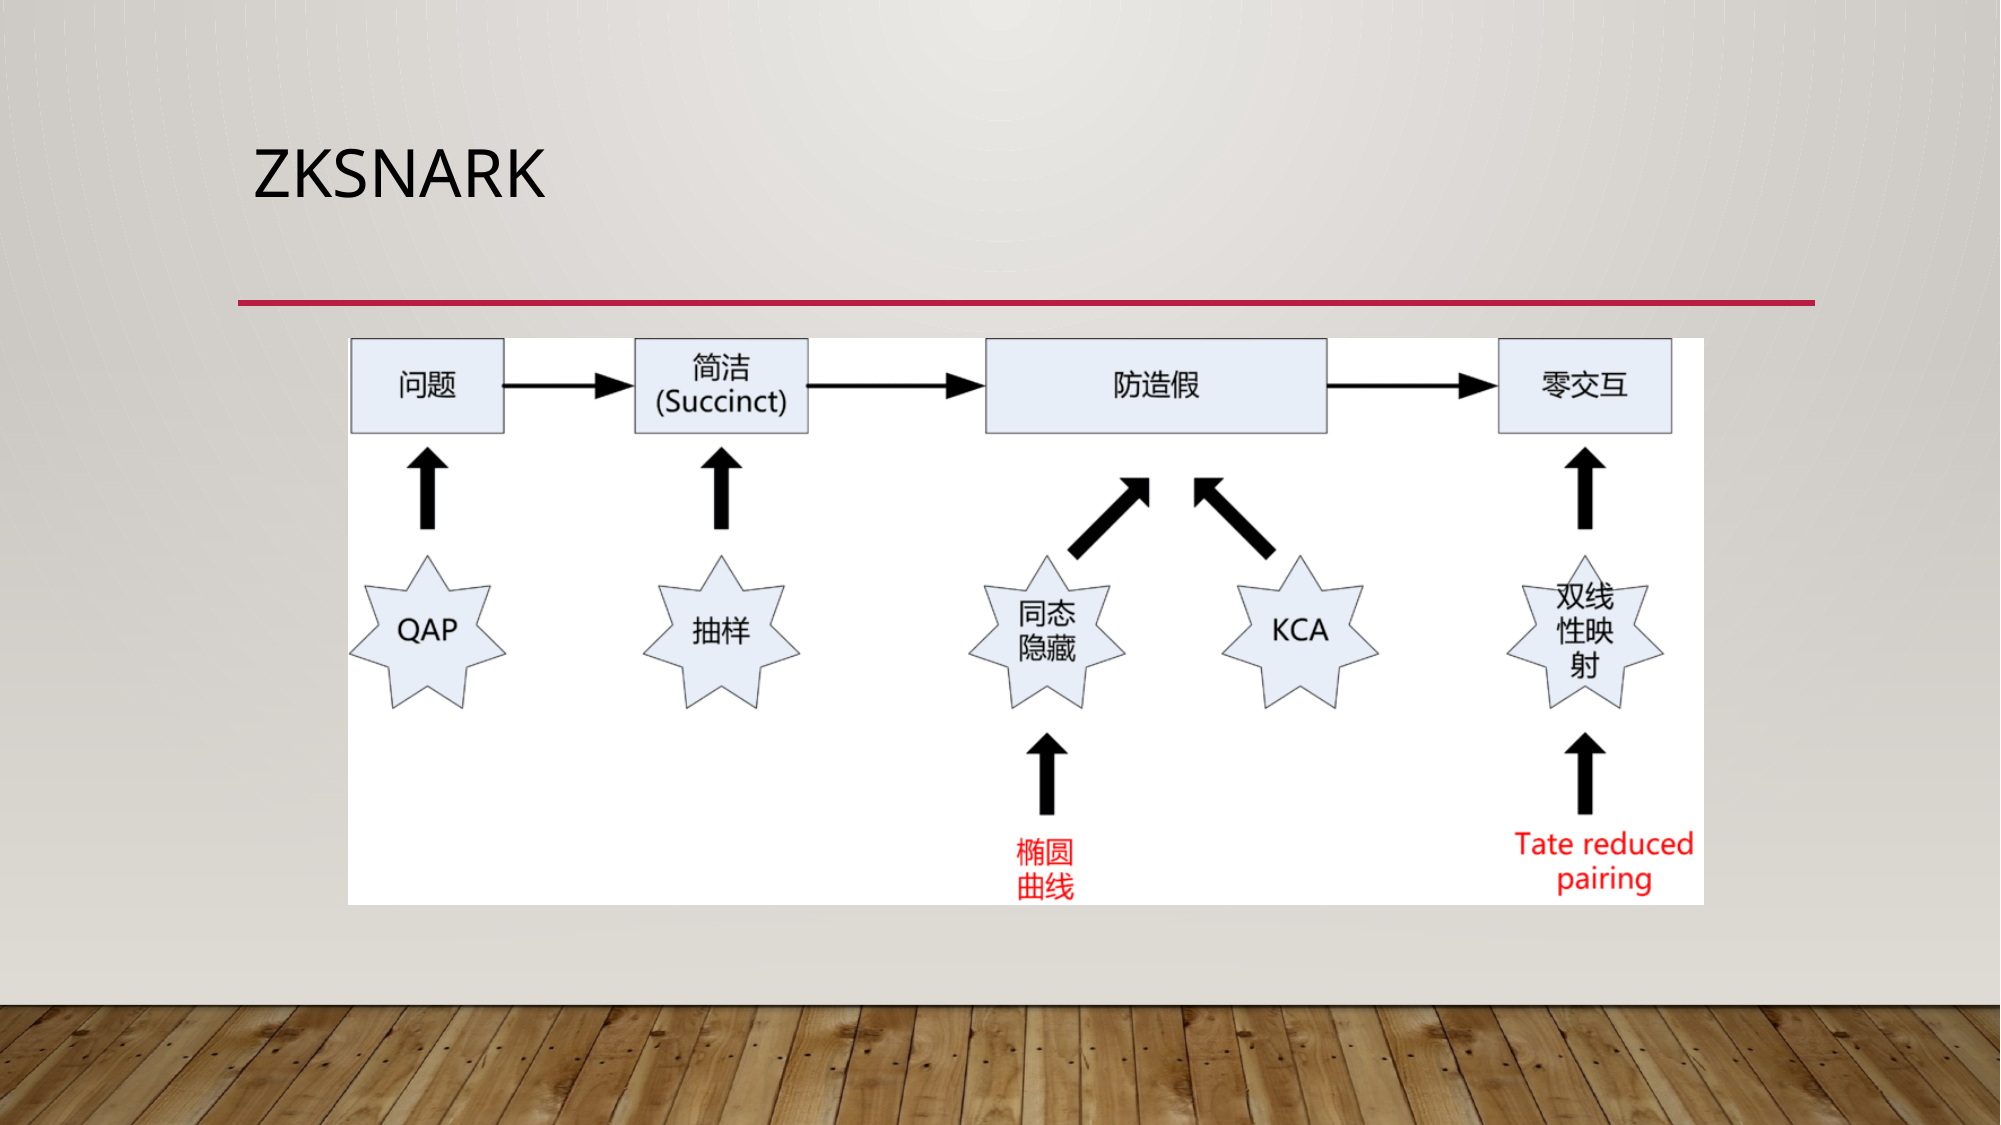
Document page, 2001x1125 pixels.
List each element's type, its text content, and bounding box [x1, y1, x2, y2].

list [347, 338, 1704, 905]
title zksnark [238, 131, 1814, 305]
picture [0, 1005, 2000, 1125]
